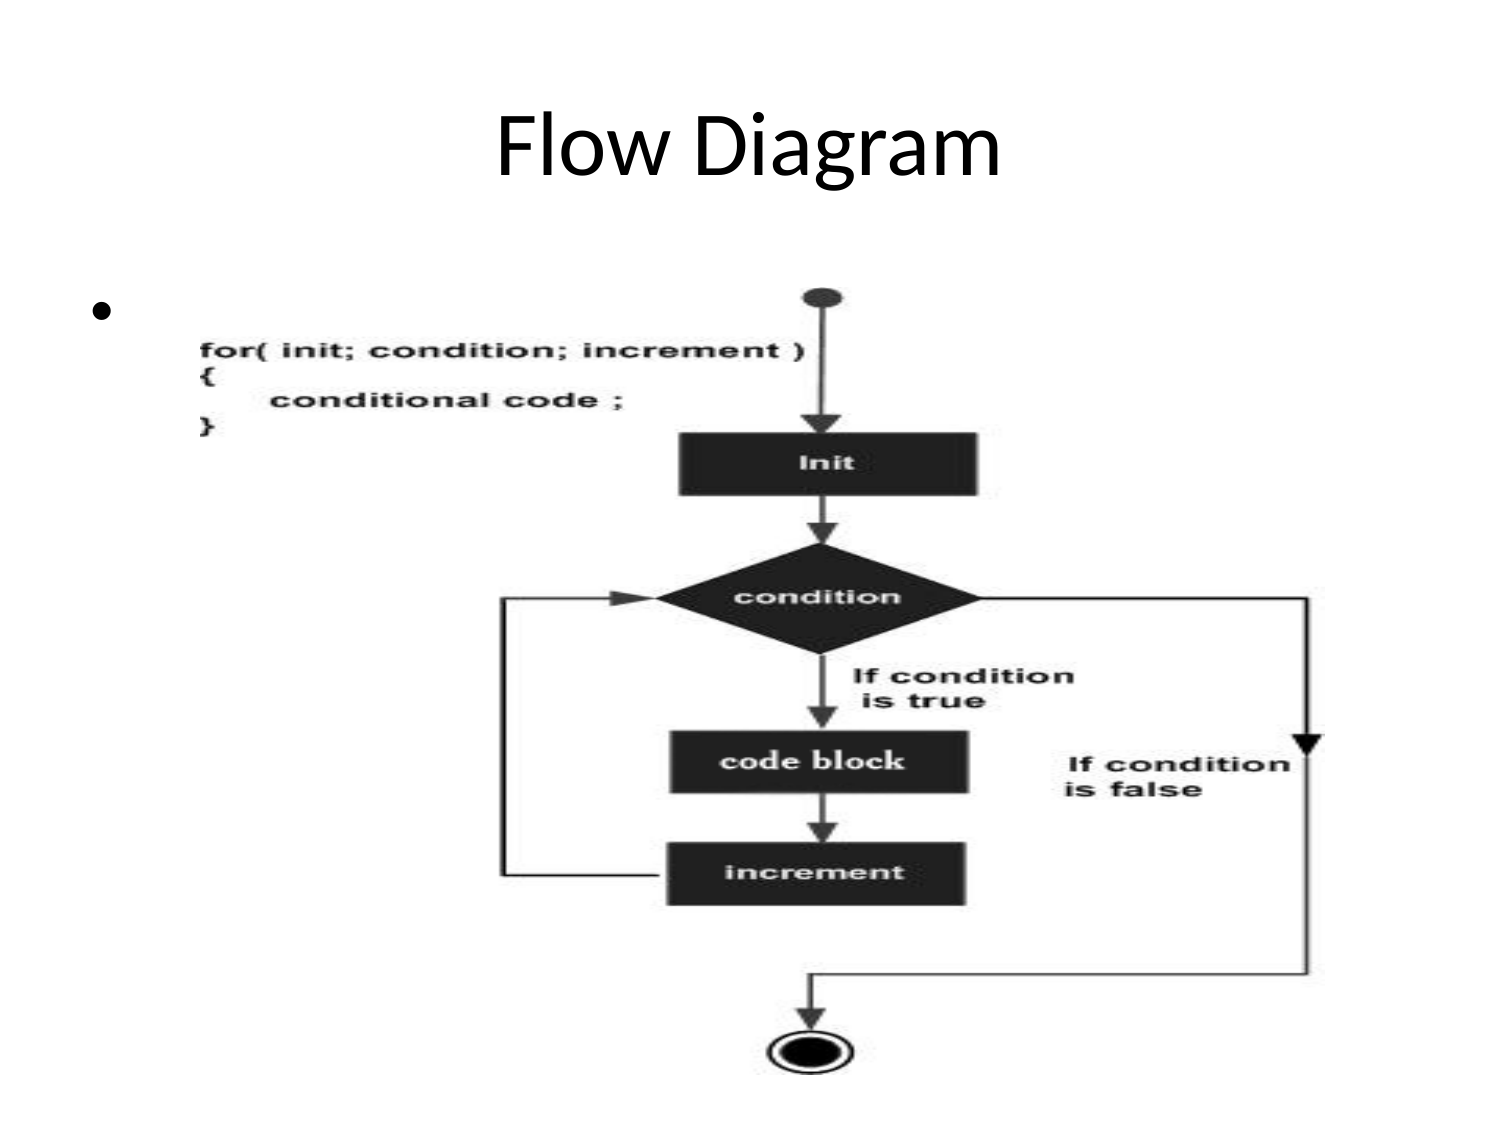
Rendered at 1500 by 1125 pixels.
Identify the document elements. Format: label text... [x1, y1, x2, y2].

list [75, 262, 1425, 1005]
picture [199, 287, 1326, 1076]
title Flow Diagram [75, 45, 1425, 233]
